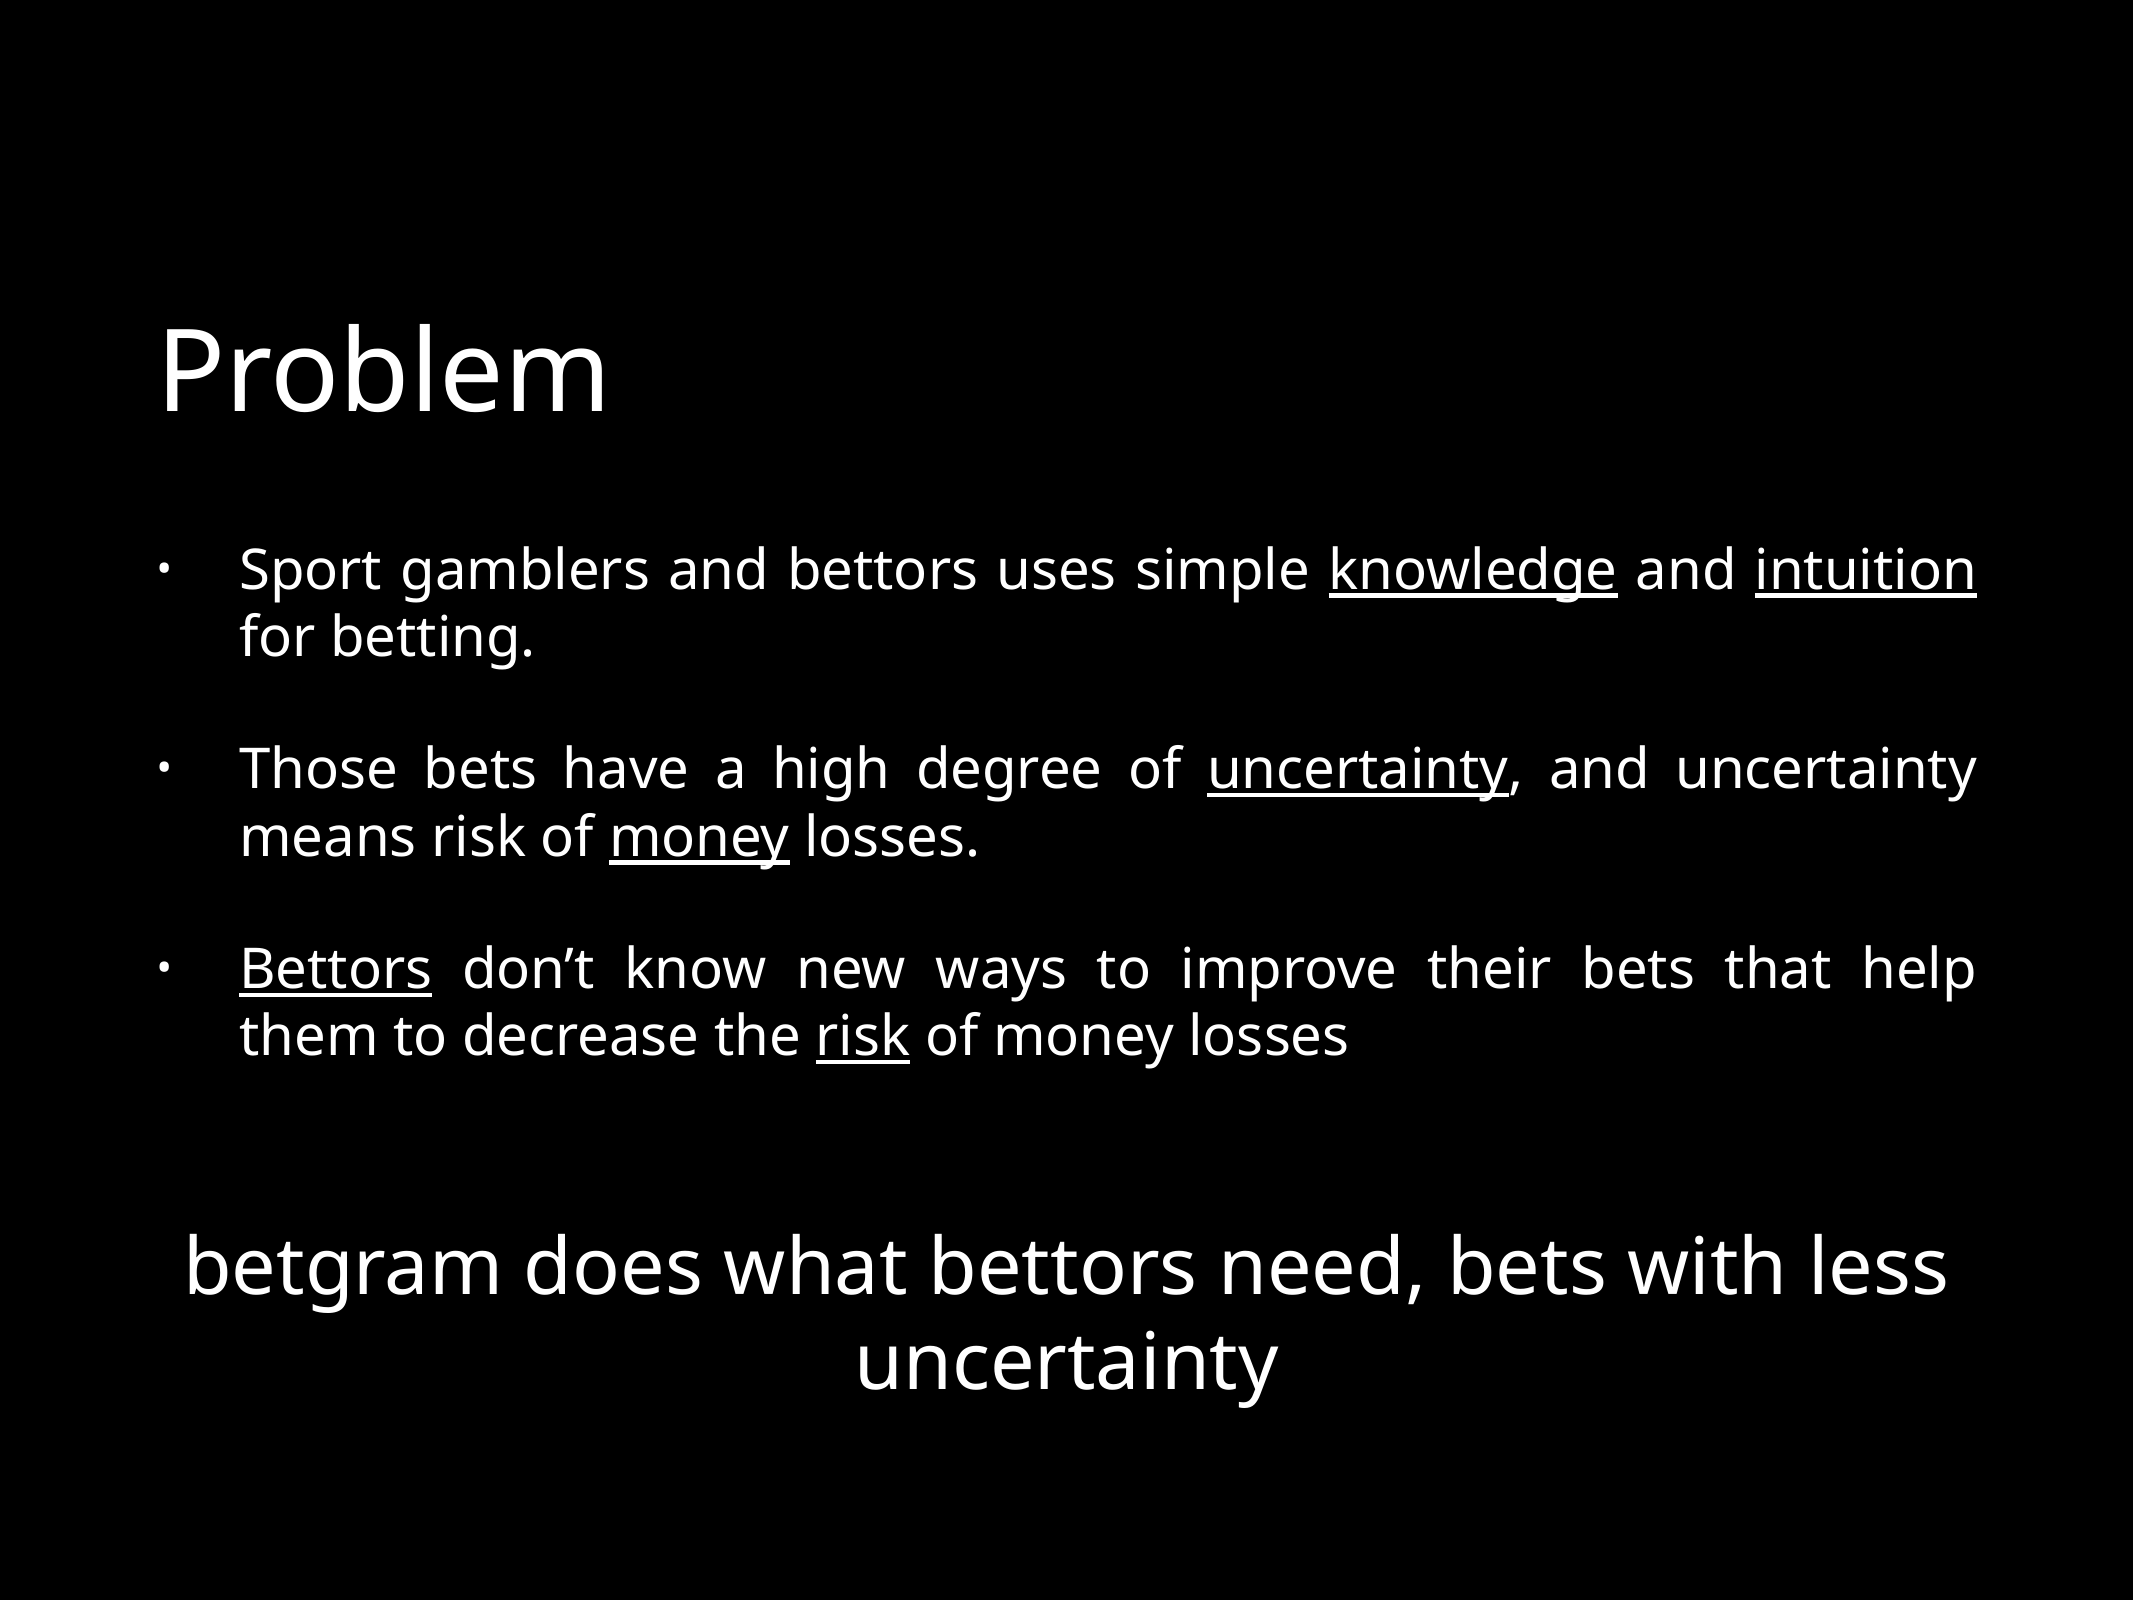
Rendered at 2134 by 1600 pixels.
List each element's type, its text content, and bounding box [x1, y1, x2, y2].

title Problem [155, 188, 1978, 486]
text_box betgram does what bettors need, bets with less uncertainty [156, 1133, 1978, 1488]
list Sport gamblers and bettors uses simple knowledge and intuition for betting. Those bets have a high degree of uncertainty, and uncertainty means risk of money losses. Bettors don’t know new ways to improve their bets that help them to decrease the risk of money losses [155, 486, 1978, 1114]
